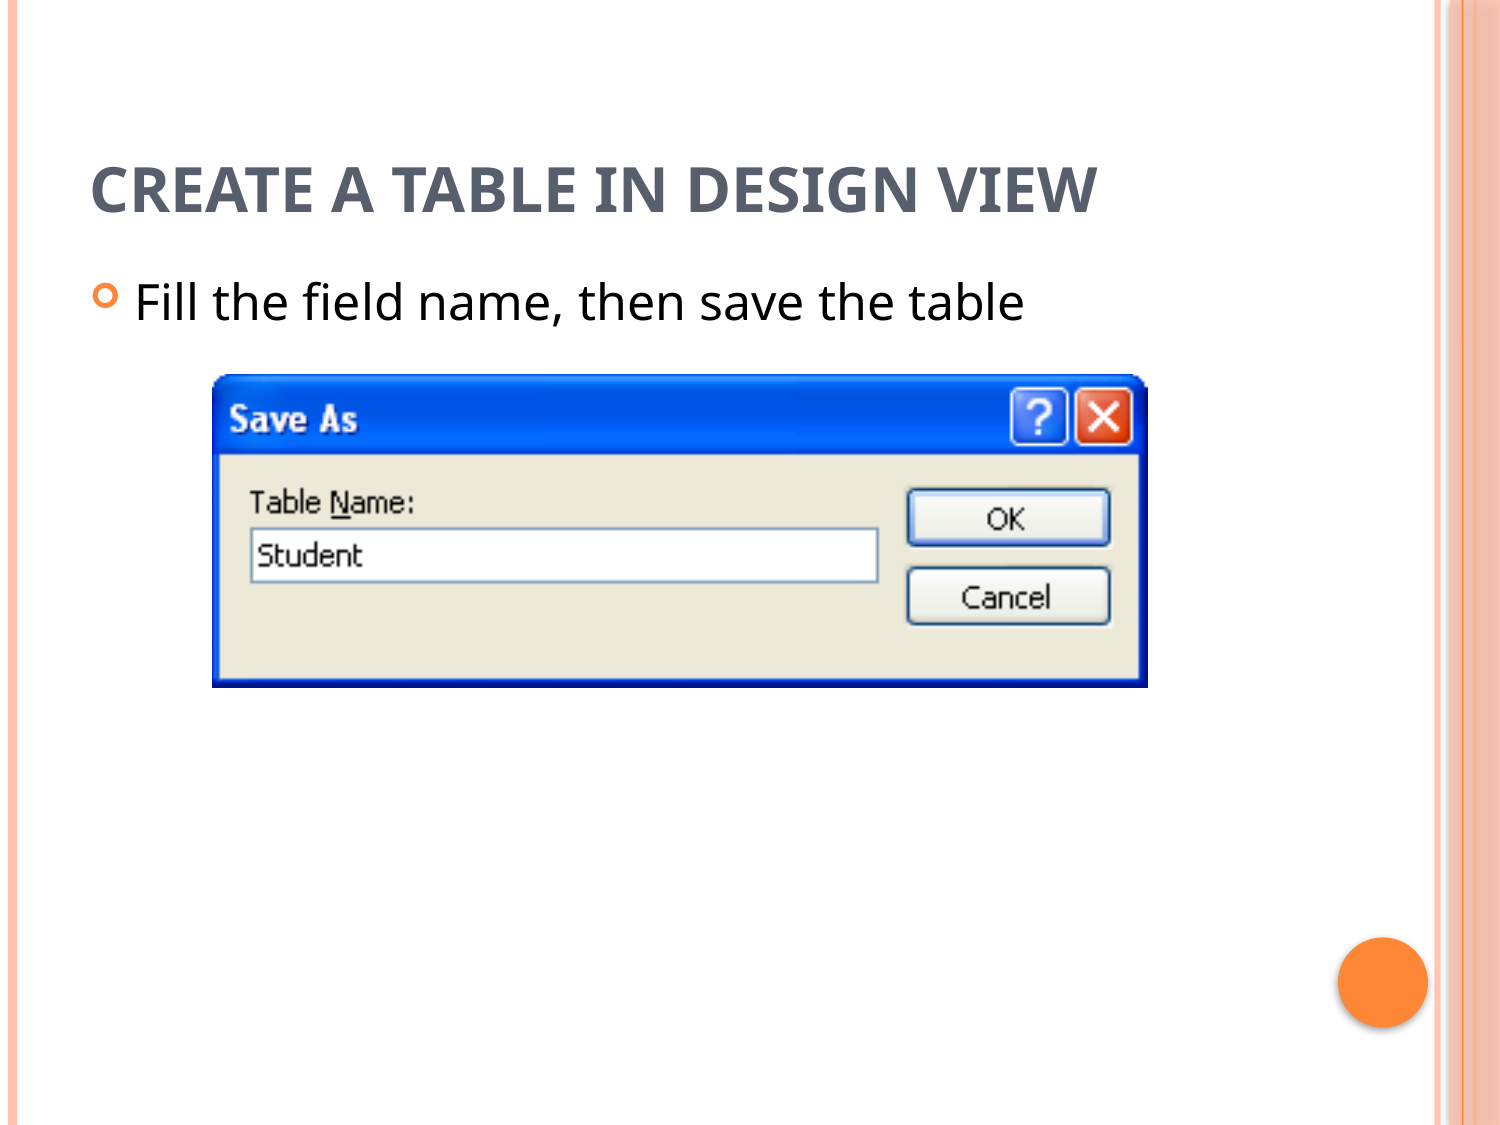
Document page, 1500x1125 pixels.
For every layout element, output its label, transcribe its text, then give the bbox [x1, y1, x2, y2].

list Fill the field name, then save the table [75, 262, 1300, 1062]
picture [211, 374, 1148, 688]
title Create A Table in Design View [75, 45, 1300, 233]
